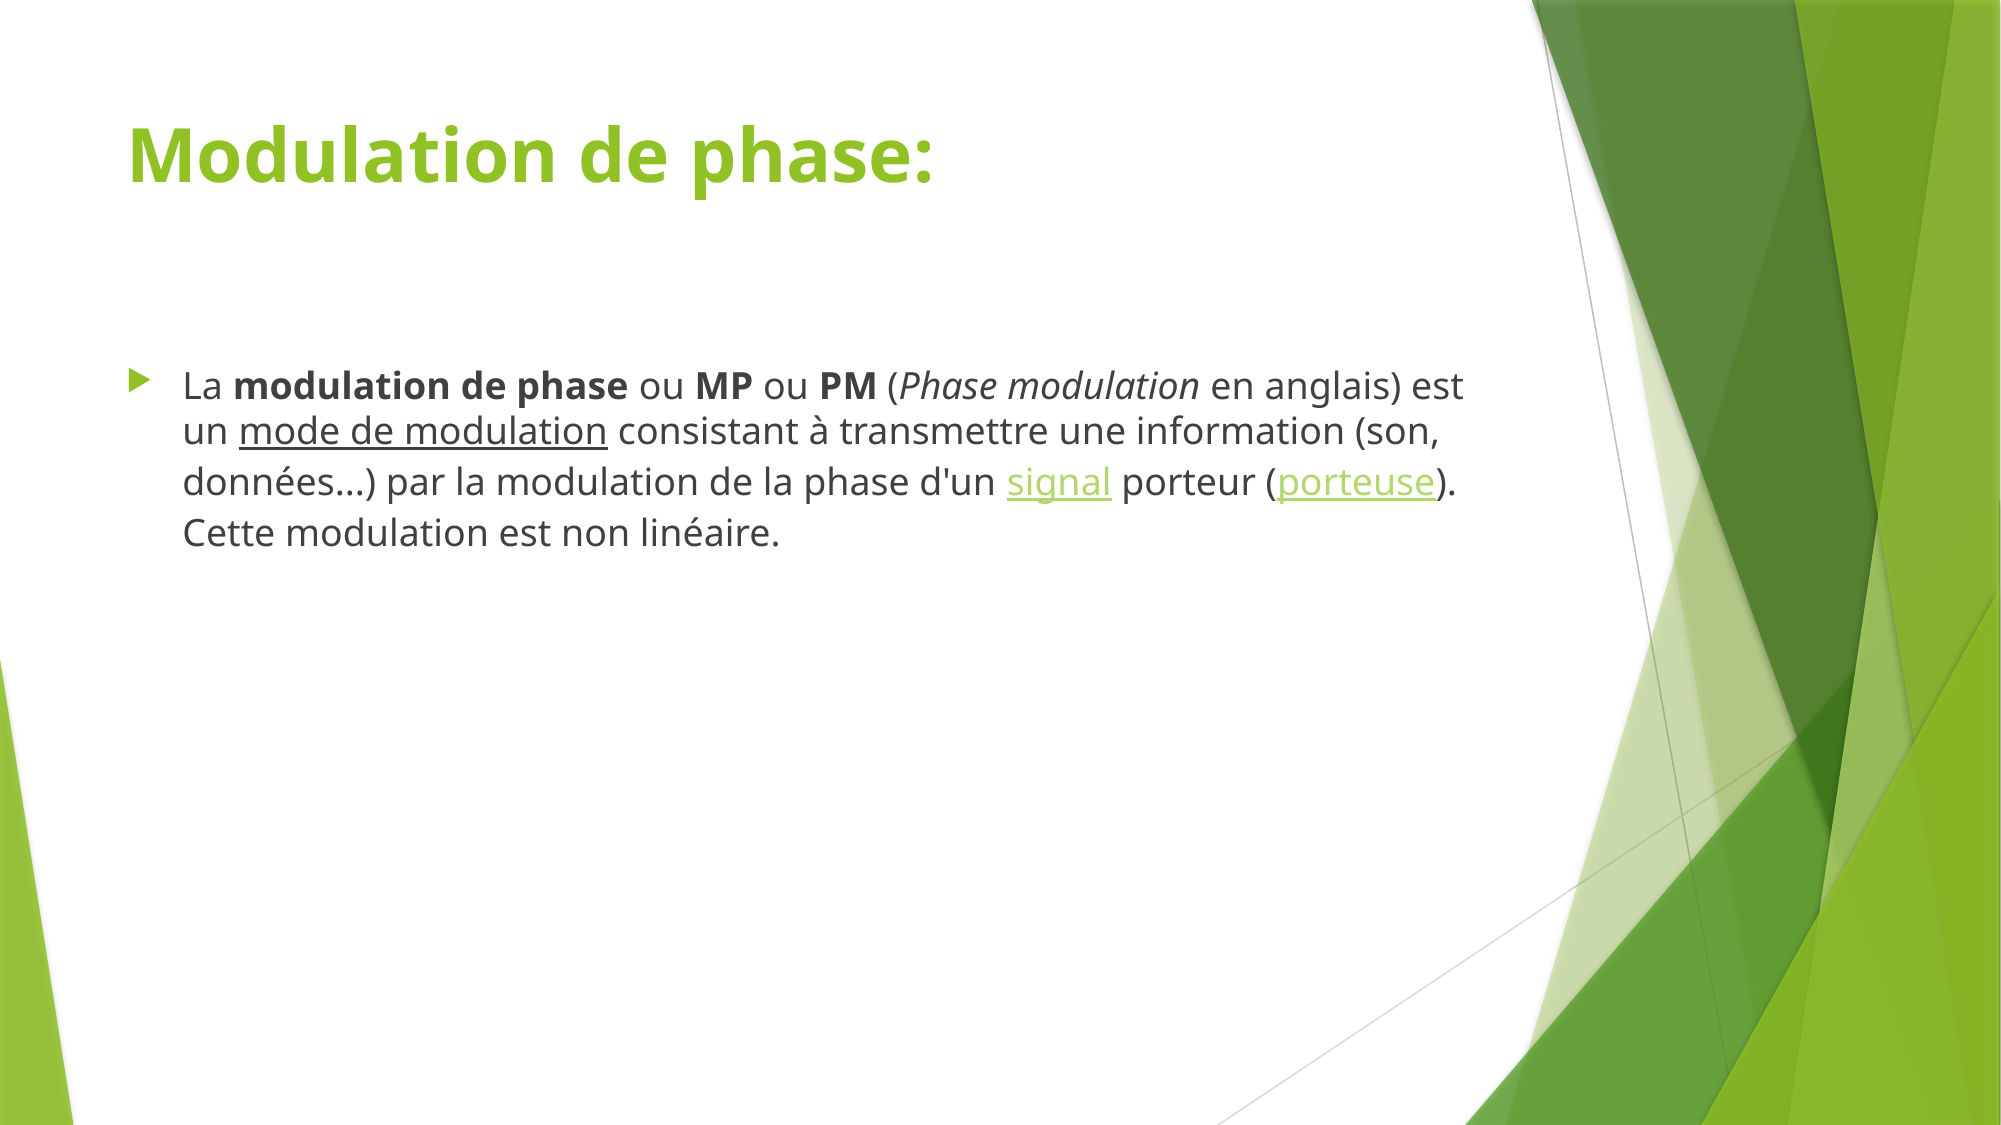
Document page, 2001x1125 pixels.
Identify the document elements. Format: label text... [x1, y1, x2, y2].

title Modulation de phase: [111, 99, 1522, 317]
list La modulation de phase ou MP ou PM (Phase modulation en anglais) est un mode de modulation consistant à transmettre une information (son, données...) par la modulation de la phase d'un signal porteur (porteuse). Cette modulation est non linéaire. [111, 354, 1522, 992]
